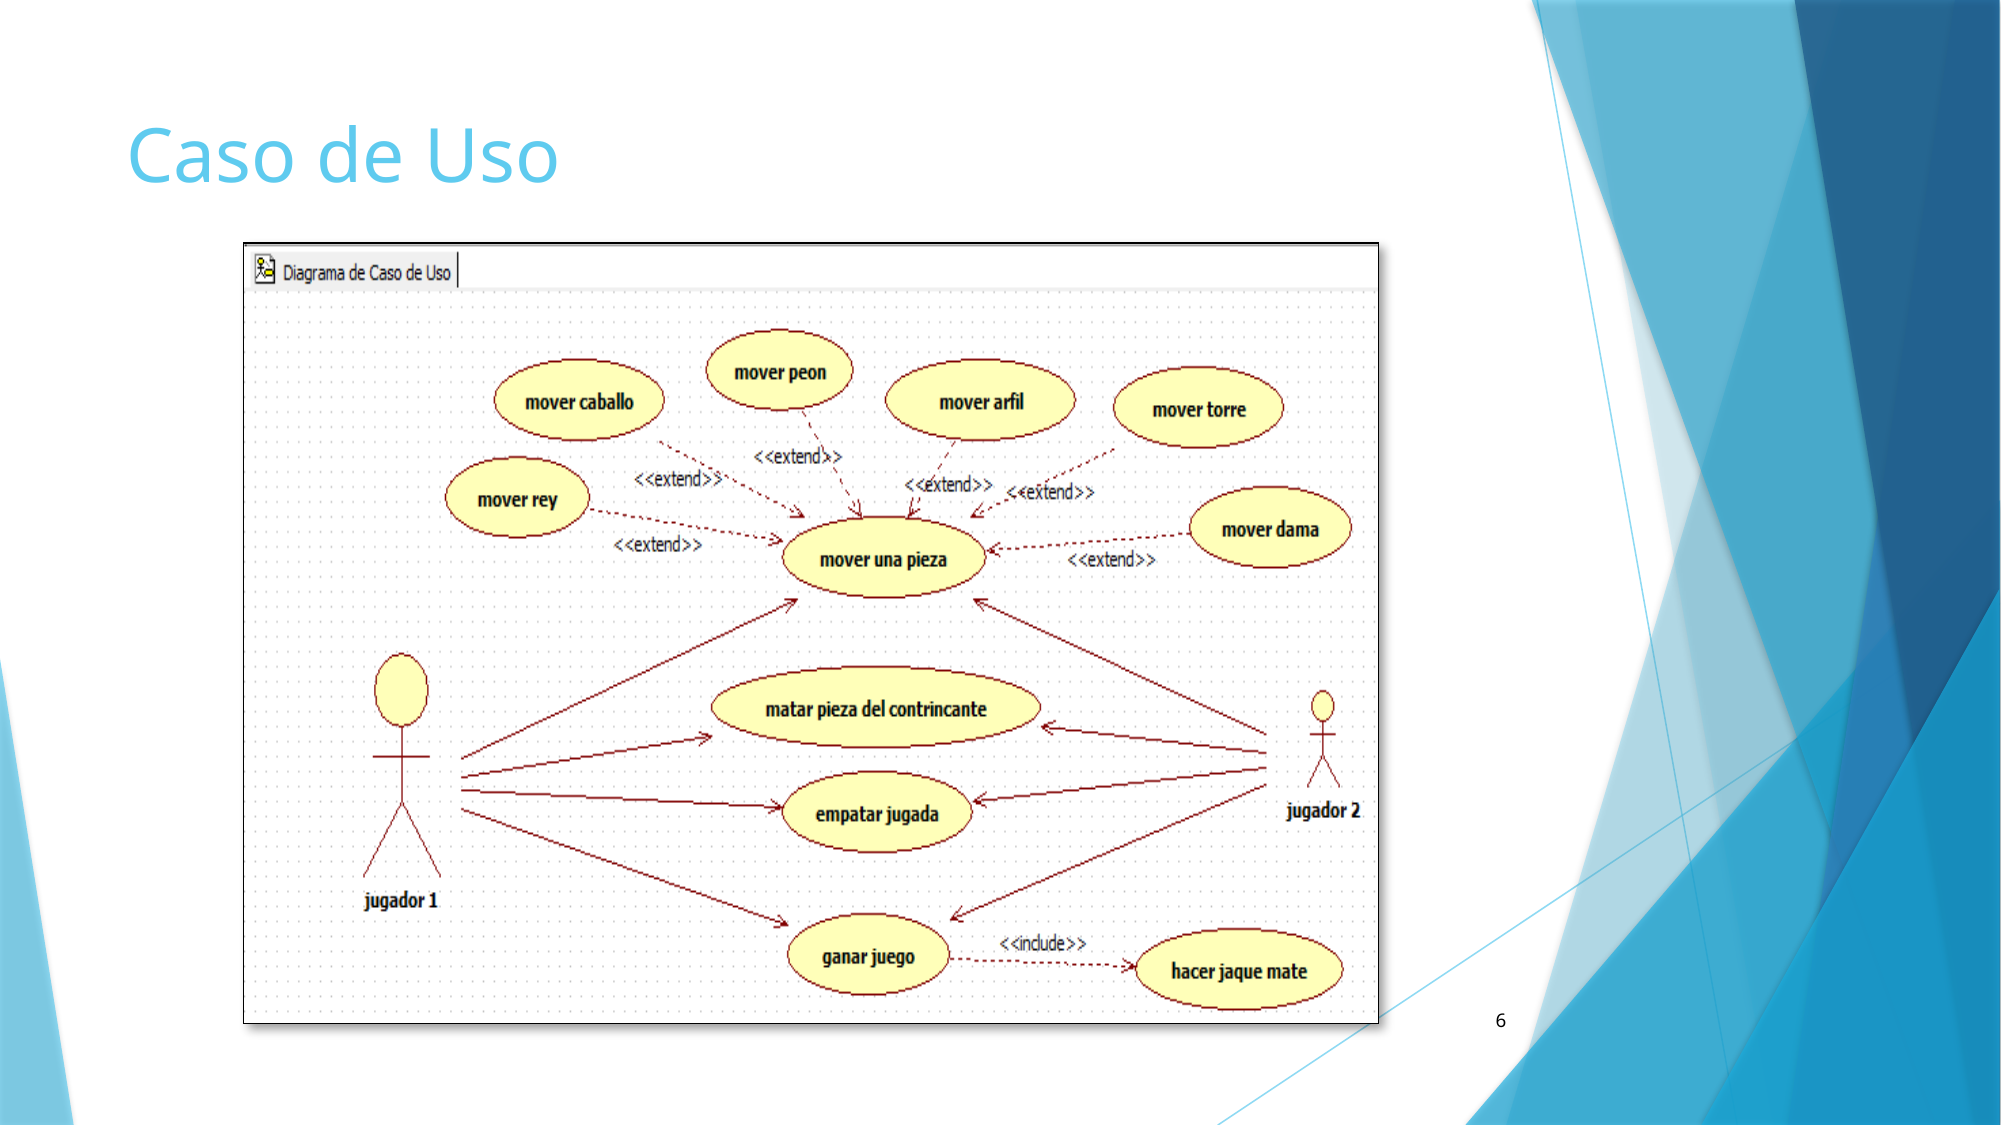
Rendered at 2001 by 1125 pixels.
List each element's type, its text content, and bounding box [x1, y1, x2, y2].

picture [243, 243, 1379, 1024]
title Caso de Uso [111, 99, 1522, 317]
slide_number 6 [1409, 991, 1522, 1051]
